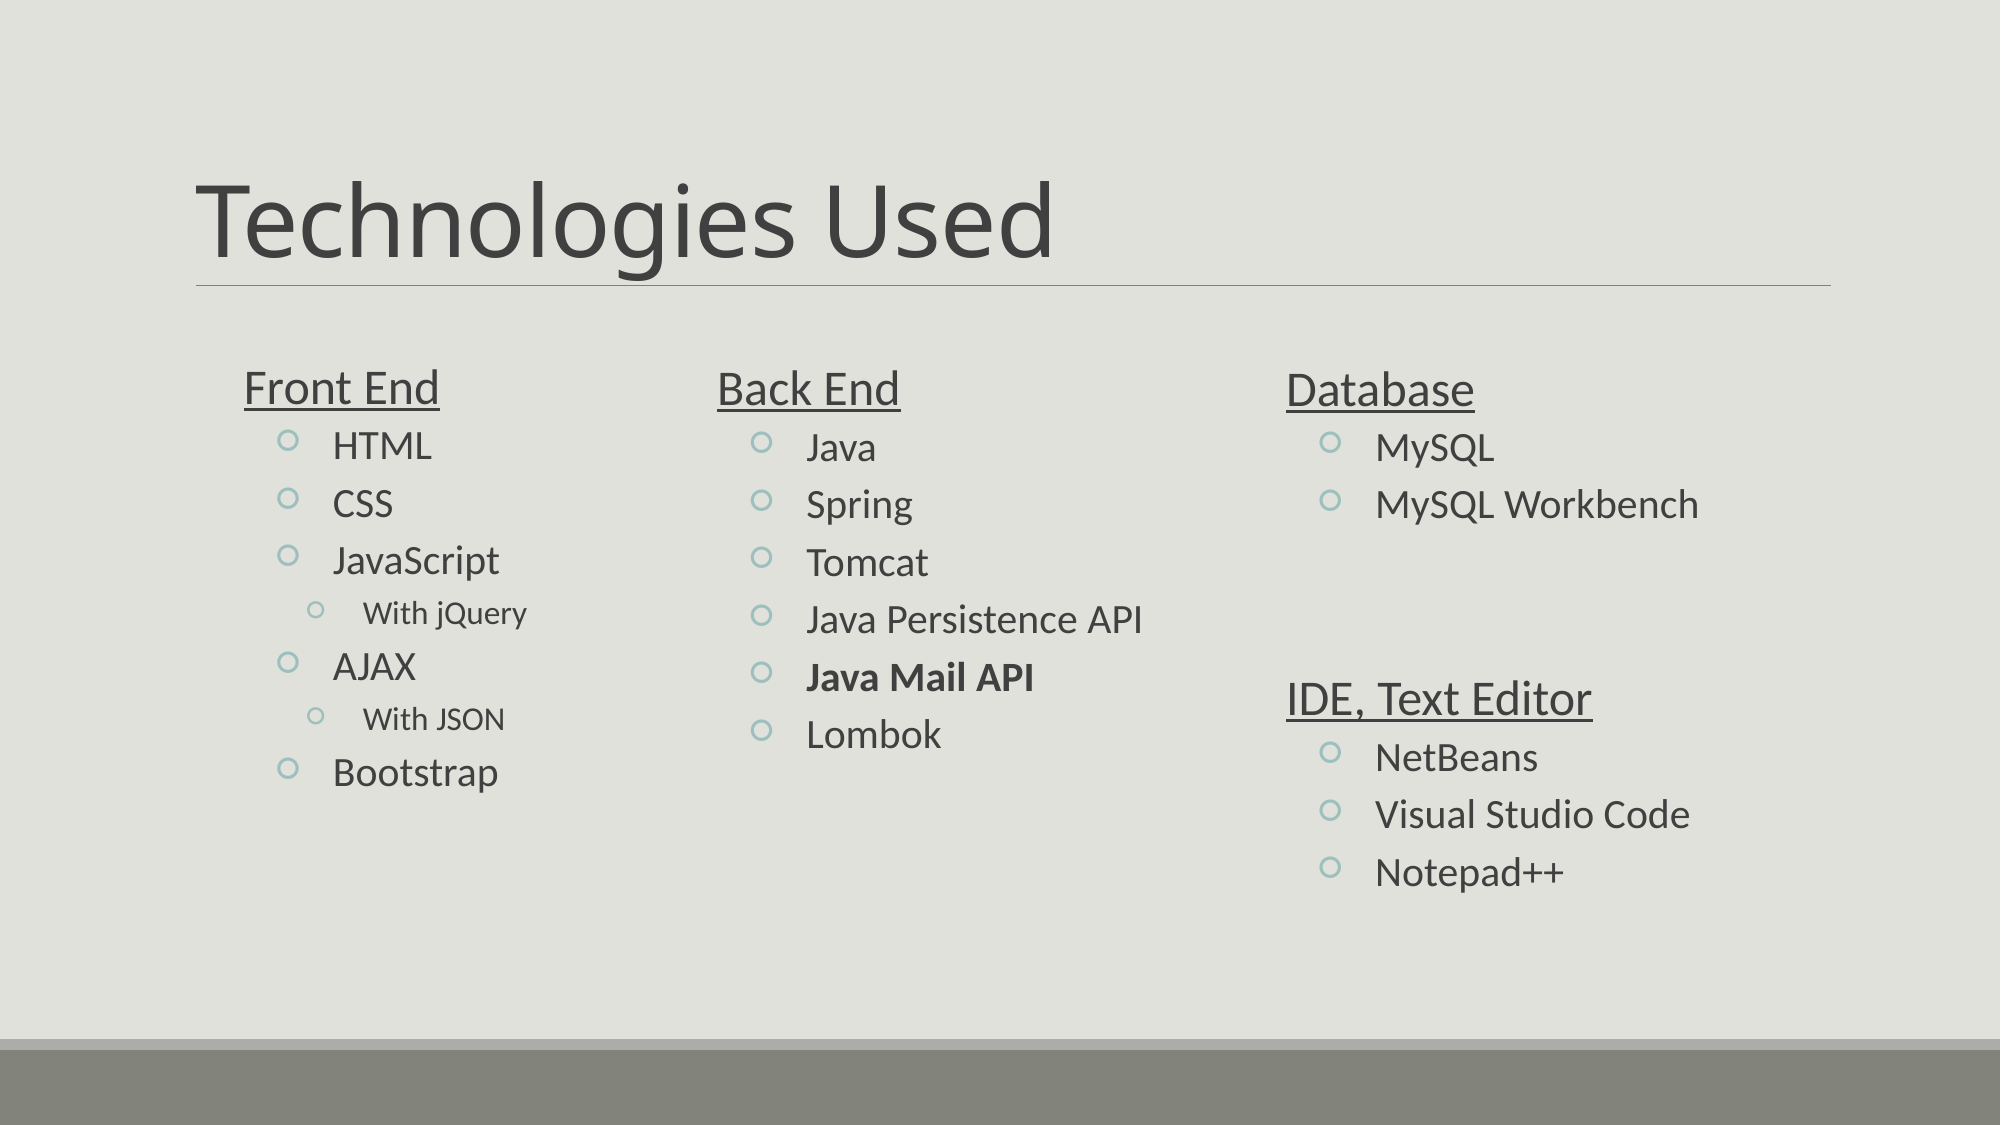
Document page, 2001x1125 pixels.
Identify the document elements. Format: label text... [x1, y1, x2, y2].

text_box Back End Java Spring Tomcat Java Persistence API Java Mail API Lombok [701, 355, 1215, 936]
text_box Database MySQL MySQL Workbench [1270, 355, 1784, 563]
text_box Front End HTML CSS JavaScript With jQuery AJAX With JSON Bootstrap [228, 353, 646, 977]
text_box IDE, Text Editor NetBeans Visual Studio Code Notepad++ [1270, 665, 1784, 1002]
title Technologies Used [180, 47, 1830, 285]
